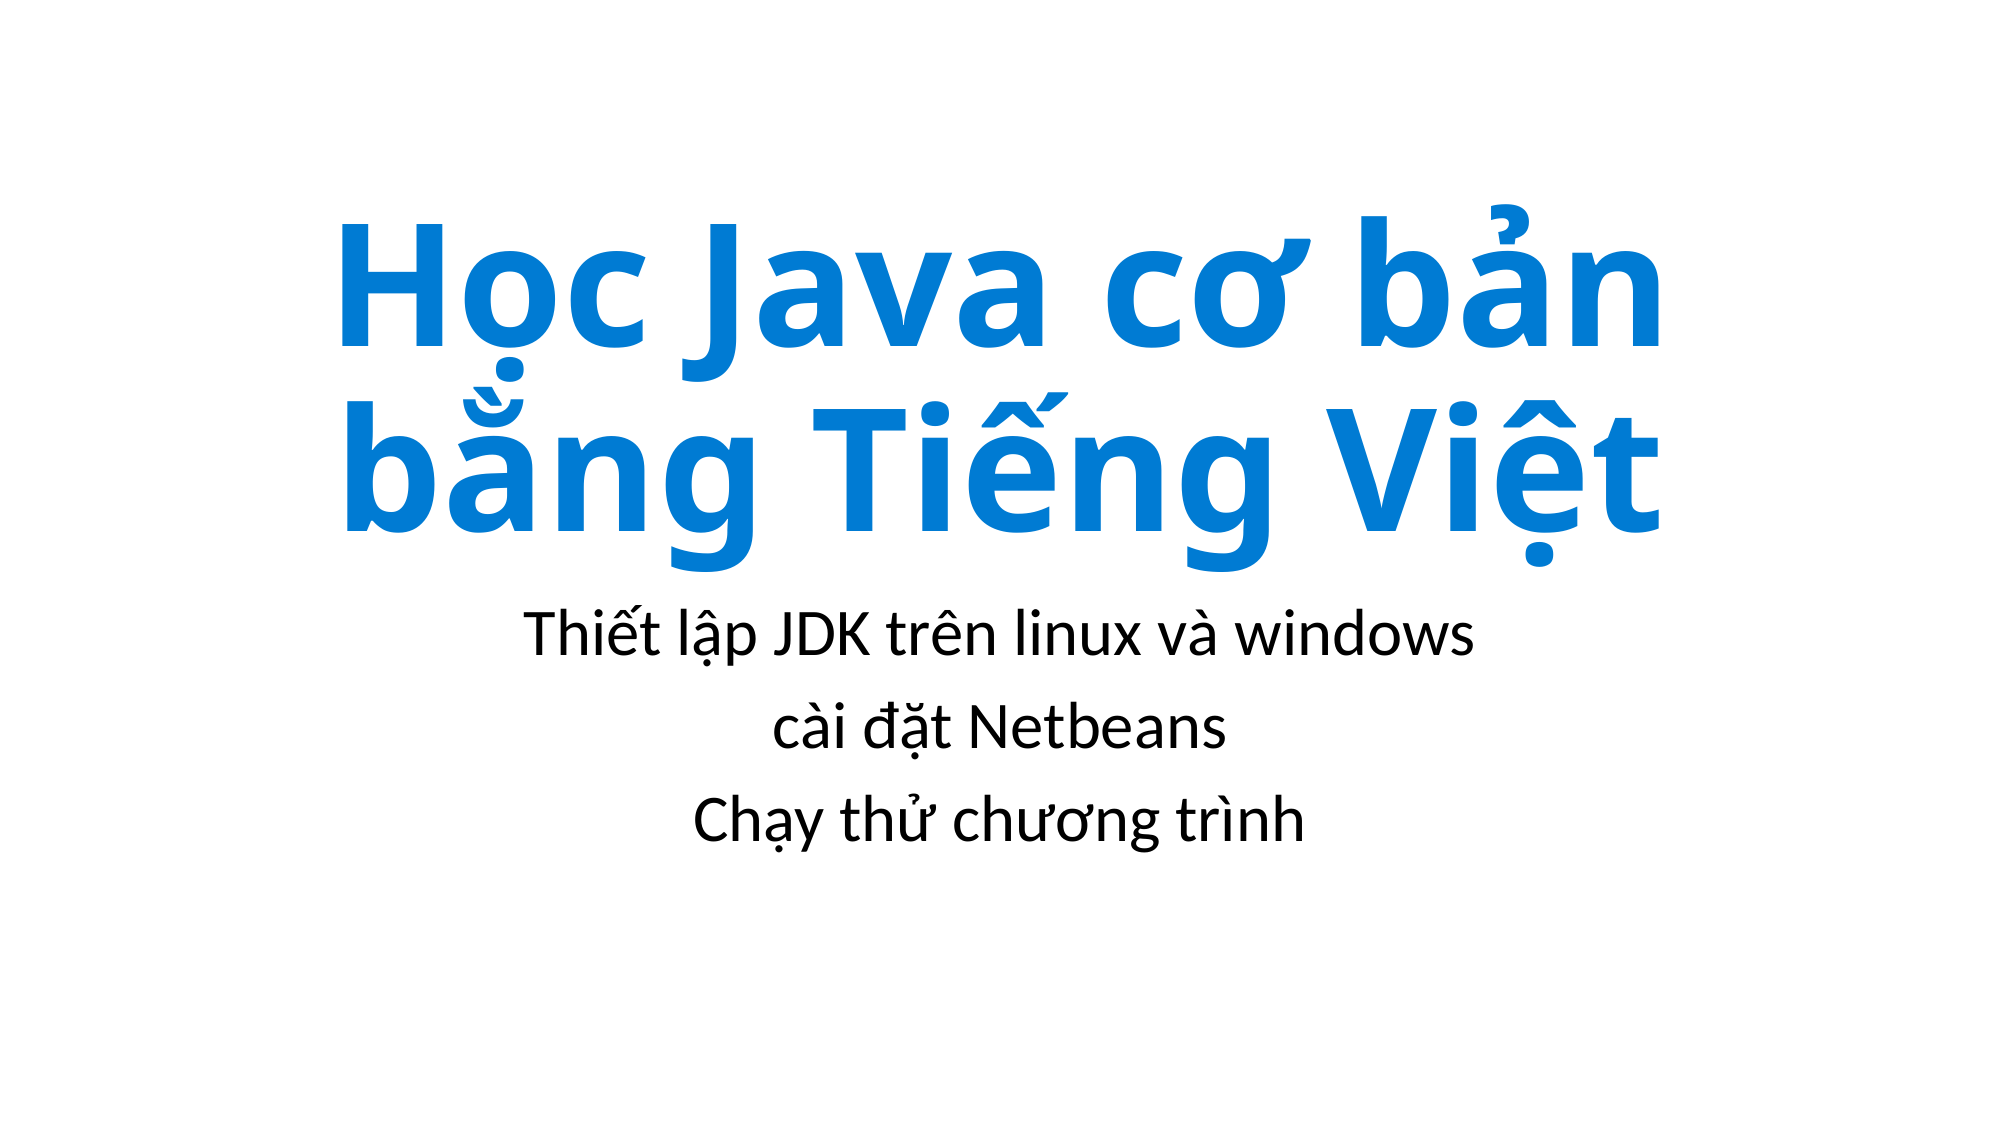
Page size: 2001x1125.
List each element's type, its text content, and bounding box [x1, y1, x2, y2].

text_box Học Java cơ bản bằng Tiếng Việt [249, 184, 1750, 576]
text_box Thiết lập JDK trên linux và windows cài đặt Netbeans Chạy thử chương trình [249, 590, 1750, 863]
